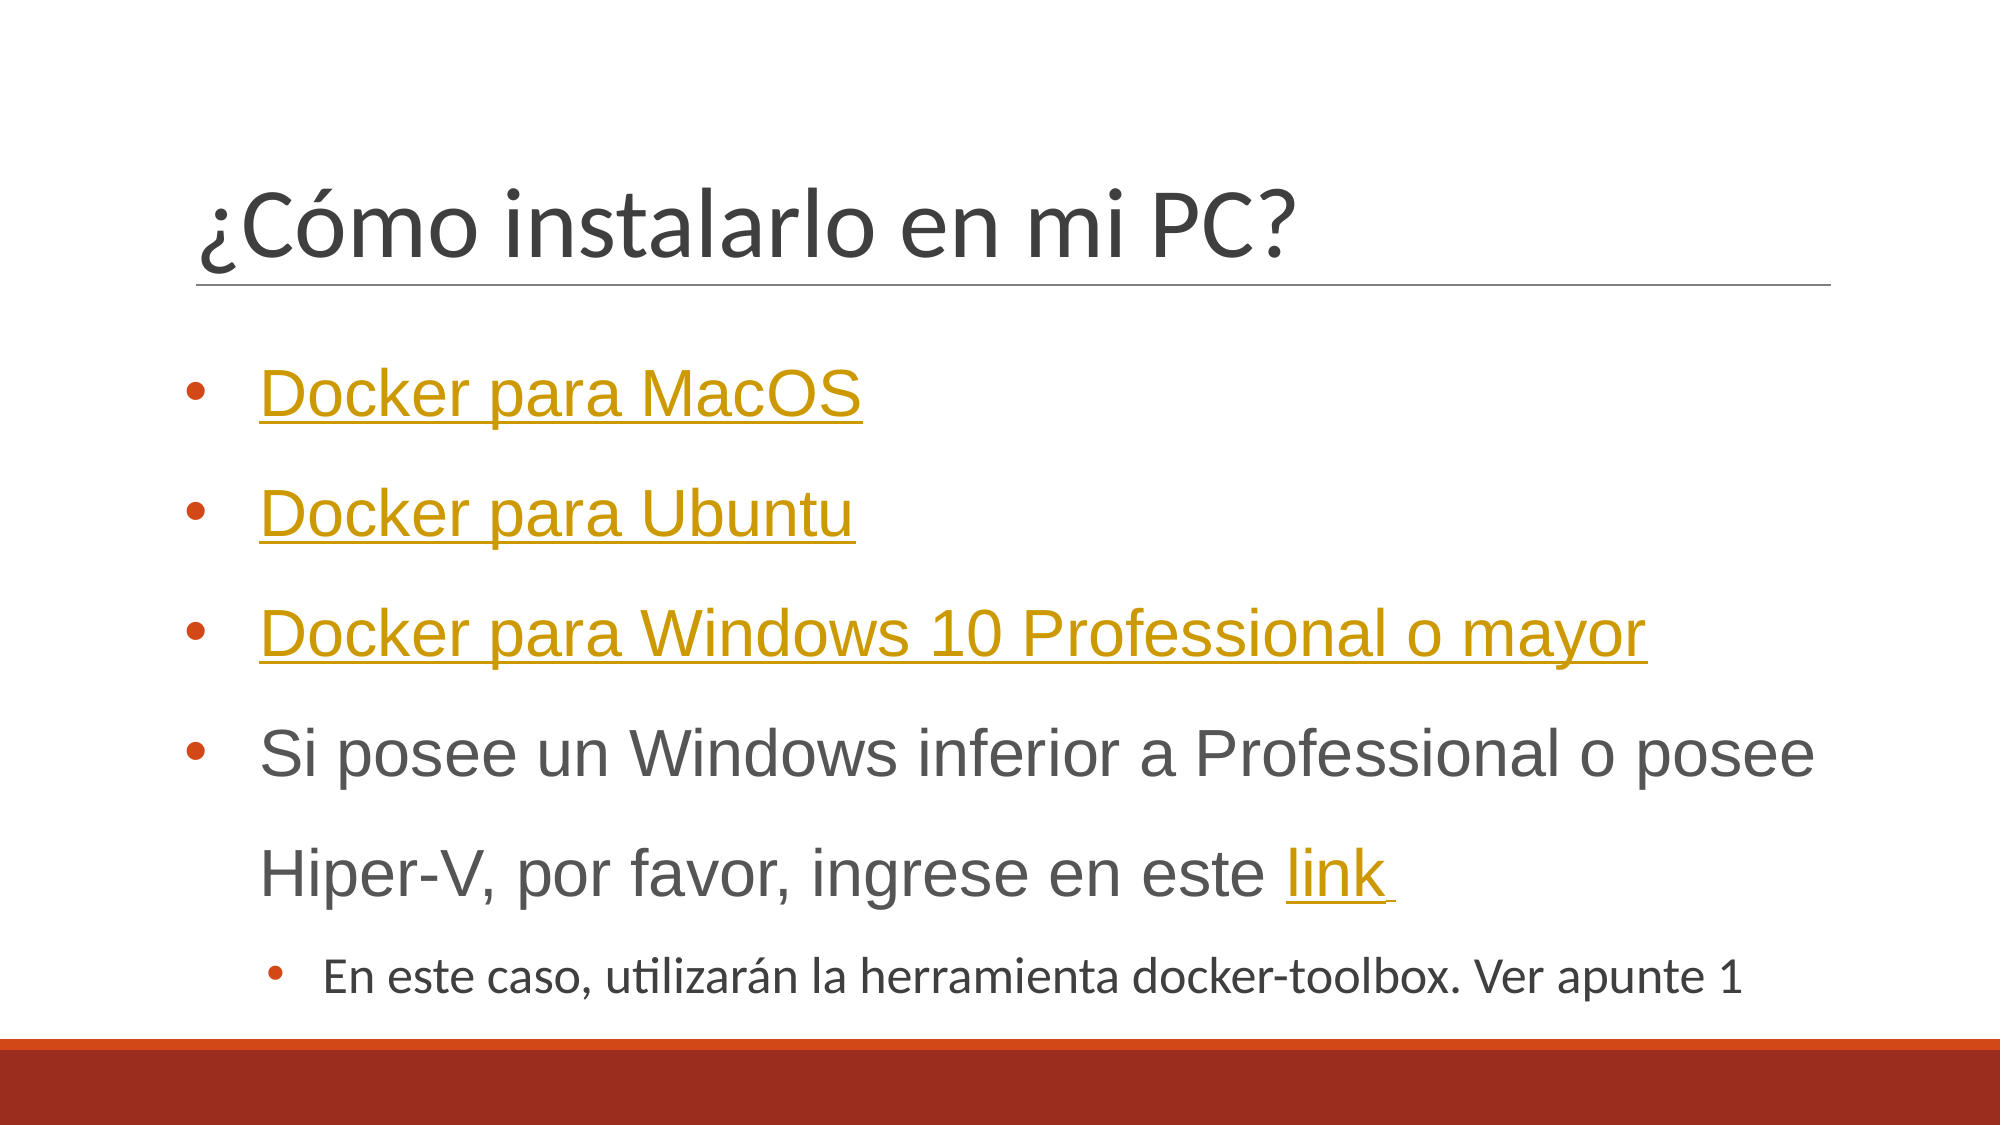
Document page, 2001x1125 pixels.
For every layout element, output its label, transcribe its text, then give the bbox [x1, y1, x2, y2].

title ¿Cómo instalarlo en mi PC? [180, 47, 1830, 285]
list Docker para MacOS Docker para Ubuntu Docker para Windows 10 Professional o mayor Si posee un Windows inferior a Professional o posee Hiper-V, por favor, ingrese en este link En este caso, utilizarán la herramienta docker-toolbox. Ver apunte 1 [180, 302, 1830, 963]
